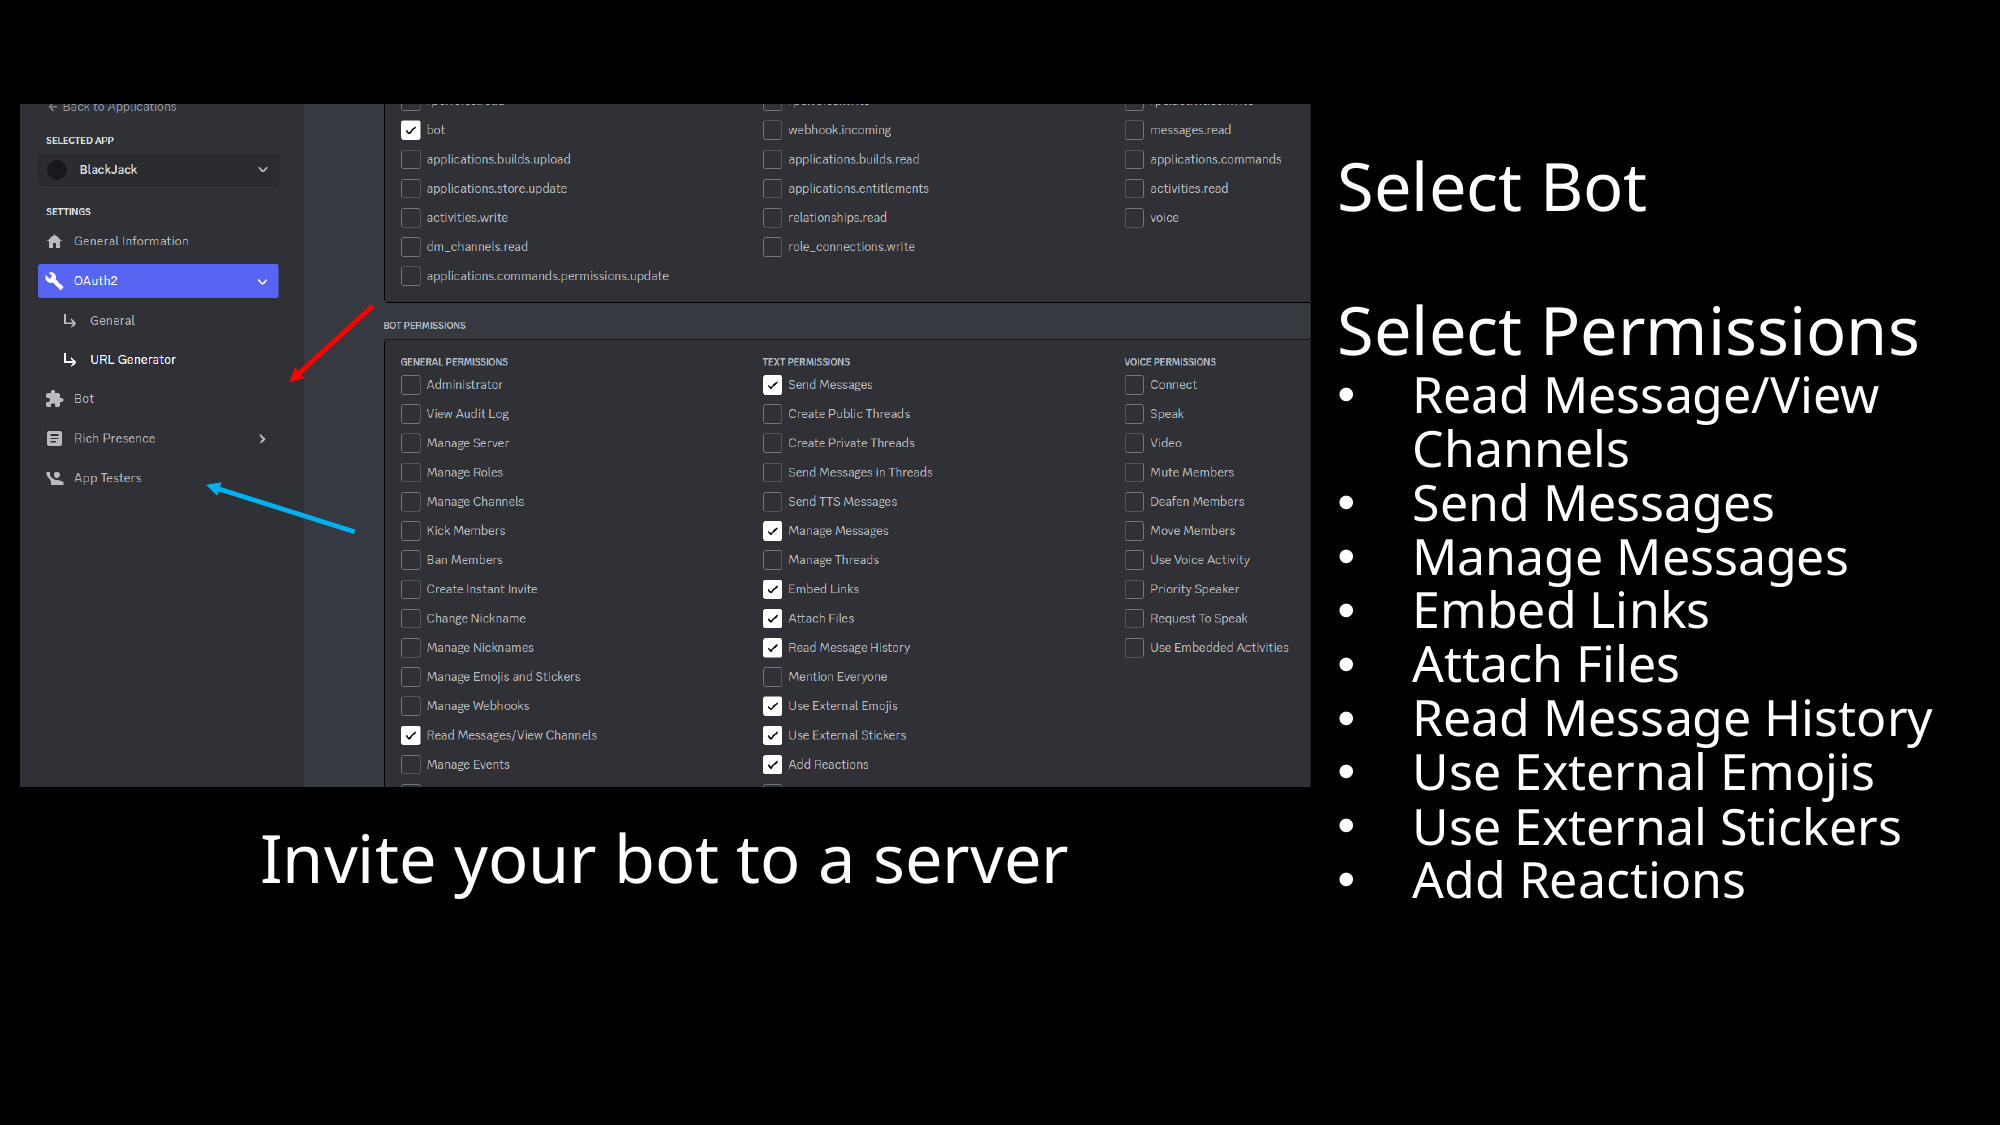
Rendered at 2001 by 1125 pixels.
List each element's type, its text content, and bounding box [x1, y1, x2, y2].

picture [20, 104, 1311, 787]
text_box Select Bot Select Permissions Read Message/View Channels Send Messages Manage Messages Embed Links Attach Files Read Message History Use External Emojis Use External Stickers Add Reactions [1322, 104, 1980, 959]
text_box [289, 306, 373, 383]
title Invite your bot to a server [20, 809, 1311, 915]
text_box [205, 484, 355, 532]
